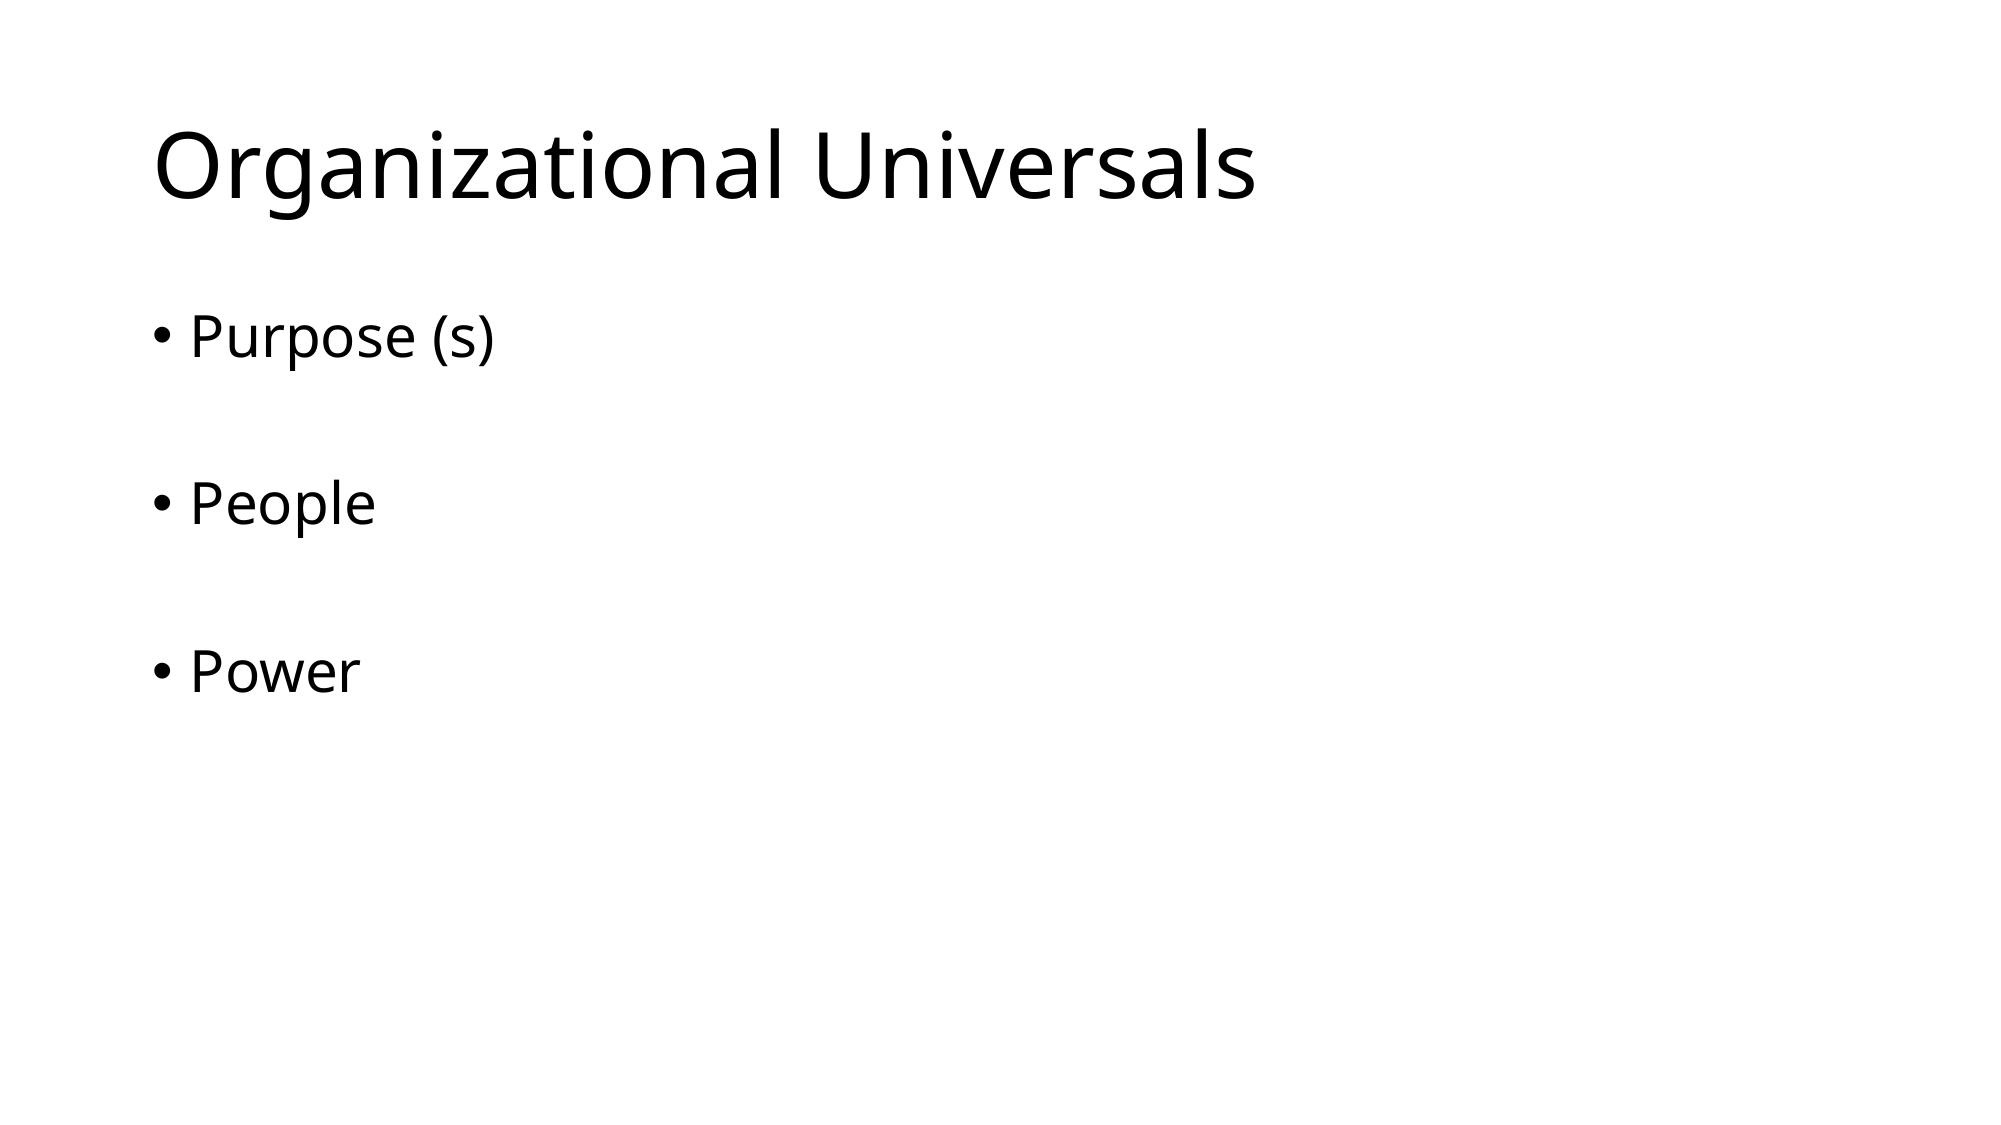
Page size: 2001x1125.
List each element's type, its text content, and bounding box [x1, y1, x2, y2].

list Purpose (s) People Power [137, 299, 1863, 1014]
title Organizational Universals [137, 59, 1863, 278]
